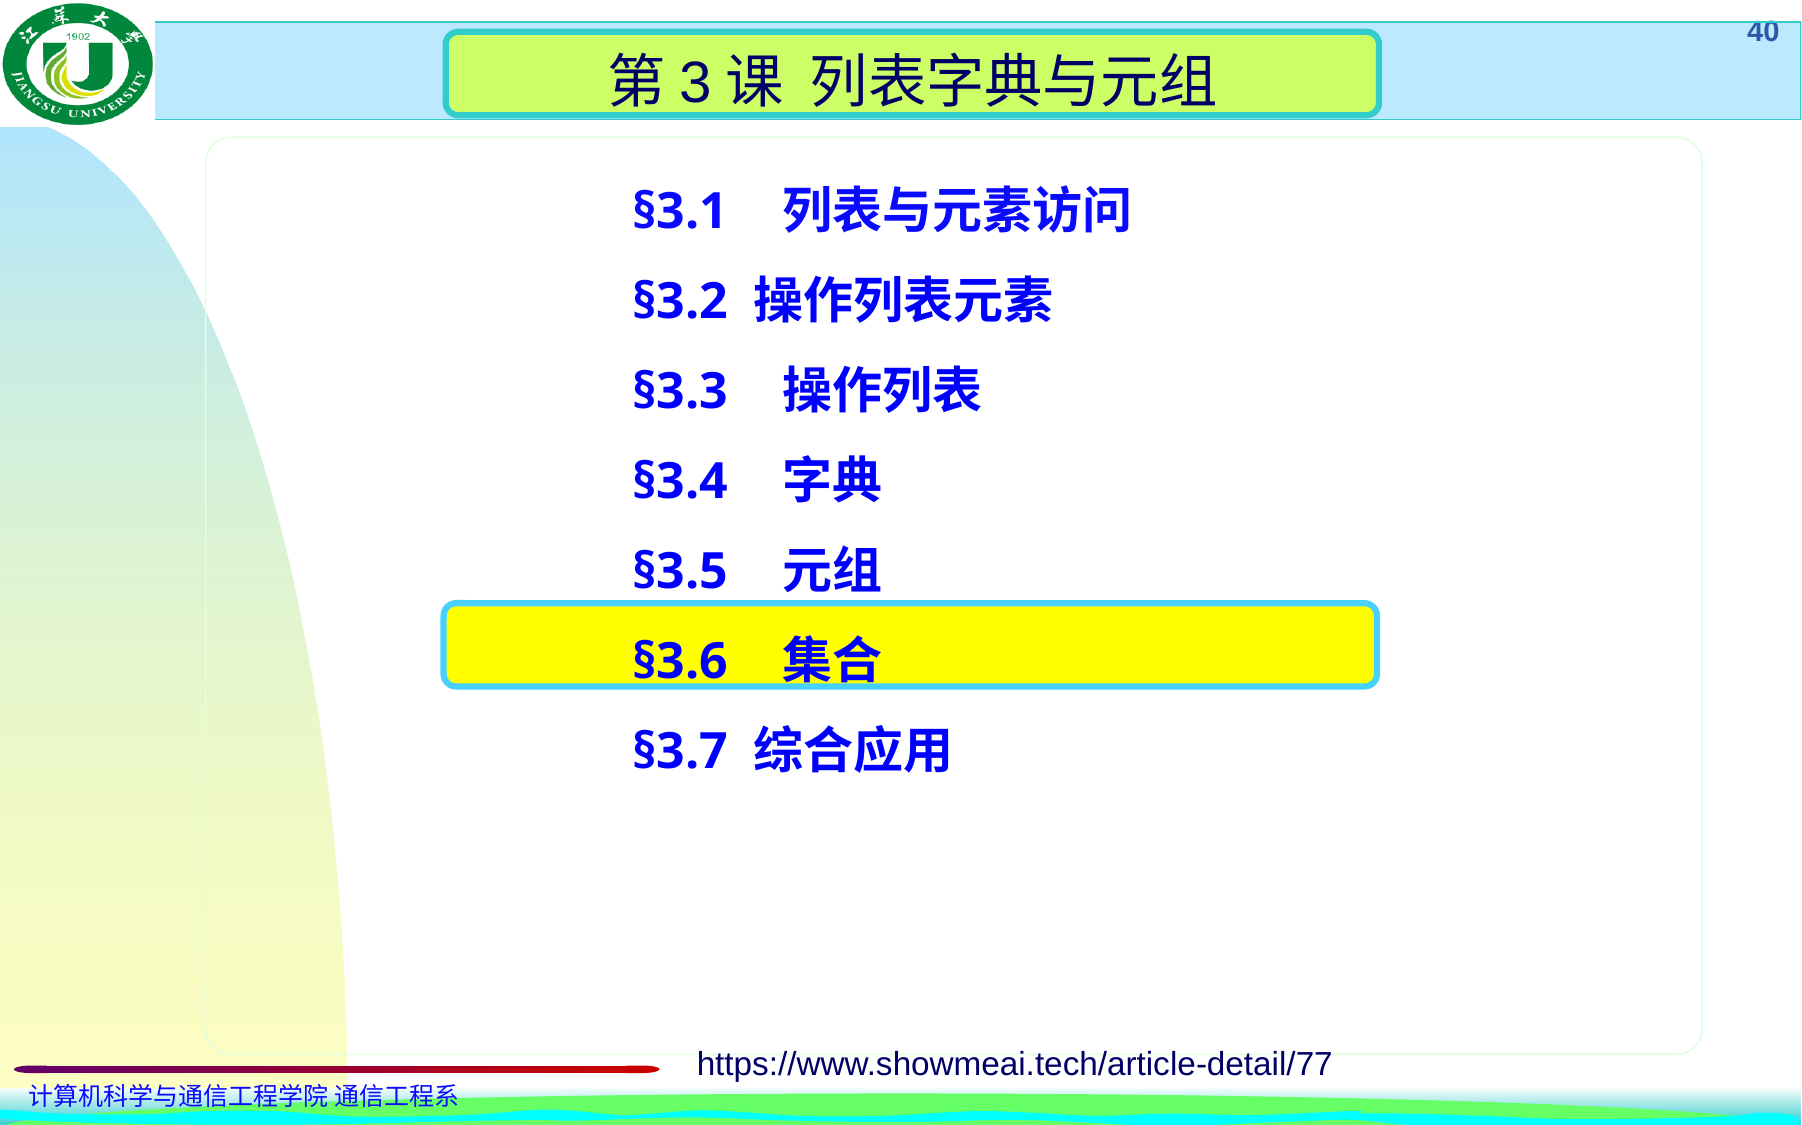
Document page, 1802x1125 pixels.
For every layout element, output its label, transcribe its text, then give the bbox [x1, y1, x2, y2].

title [463, 116, 1285, 152]
text_box 第3课 列表字典与元组 [445, 31, 1380, 116]
text_box https://www.showmeai.tech/article-detail/77 [682, 1034, 1433, 1090]
text_box [443, 603, 616, 687]
picture [0, 1, 155, 127]
list §3.1 列表与元素访问 §3.2 操作列表元素 §3.3 操作列表 §3.4 字典 §3.5 元组 §3.6 集合 §3.7 综合应用 [616, 140, 1379, 864]
